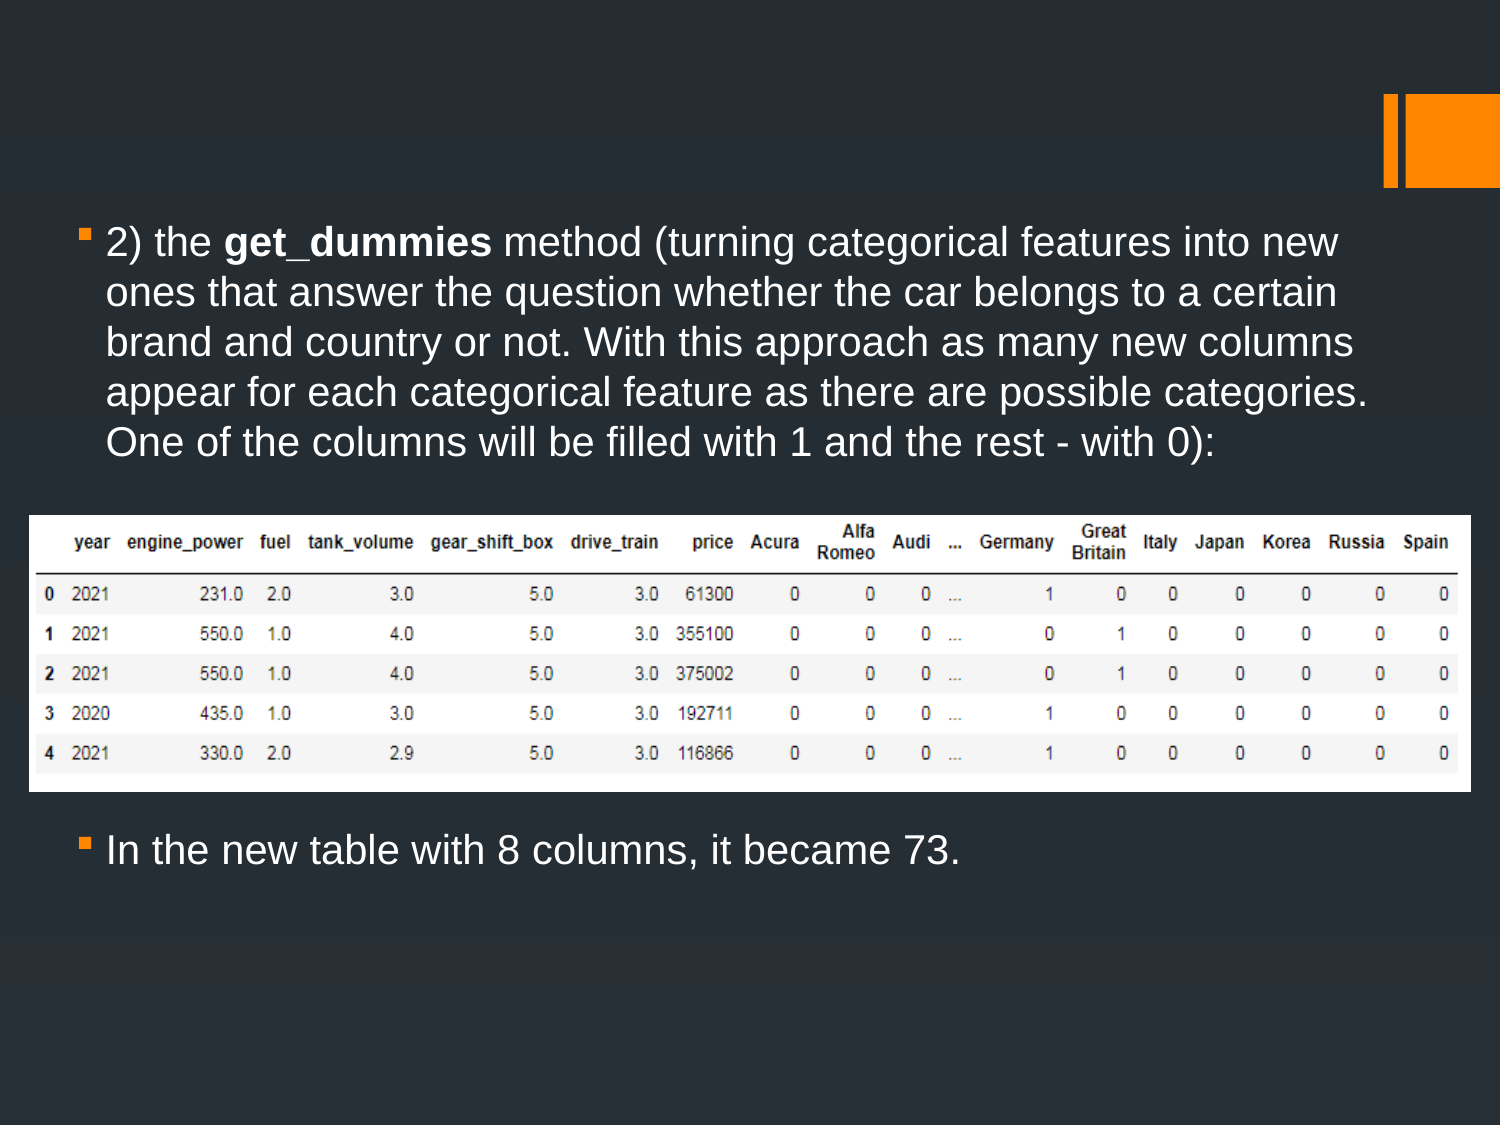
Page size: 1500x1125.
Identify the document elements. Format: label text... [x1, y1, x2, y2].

list 2) the get_dummies method (turning categorical features into new ones that answer the question whether the car belongs to a certain brand and country or not. With this approach as many new columns appear for each categorical feature as there are possible categories. One of the columns will be filled with 1 and the rest - with 0): In the new table with 8 columns, it became 73. [53, 803, 1447, 1012]
list 2) the get_dummies method (turning categorical features into new ones that answer the question whether the car belongs to a certain brand and country or not. With this approach as many new columns appear for each categorical feature as there are possible categories. One of the columns will be filled with 1 and the rest - with 0): In the new table with 8 columns, it became 73. [53, 149, 1447, 514]
picture [28, 514, 1472, 792]
